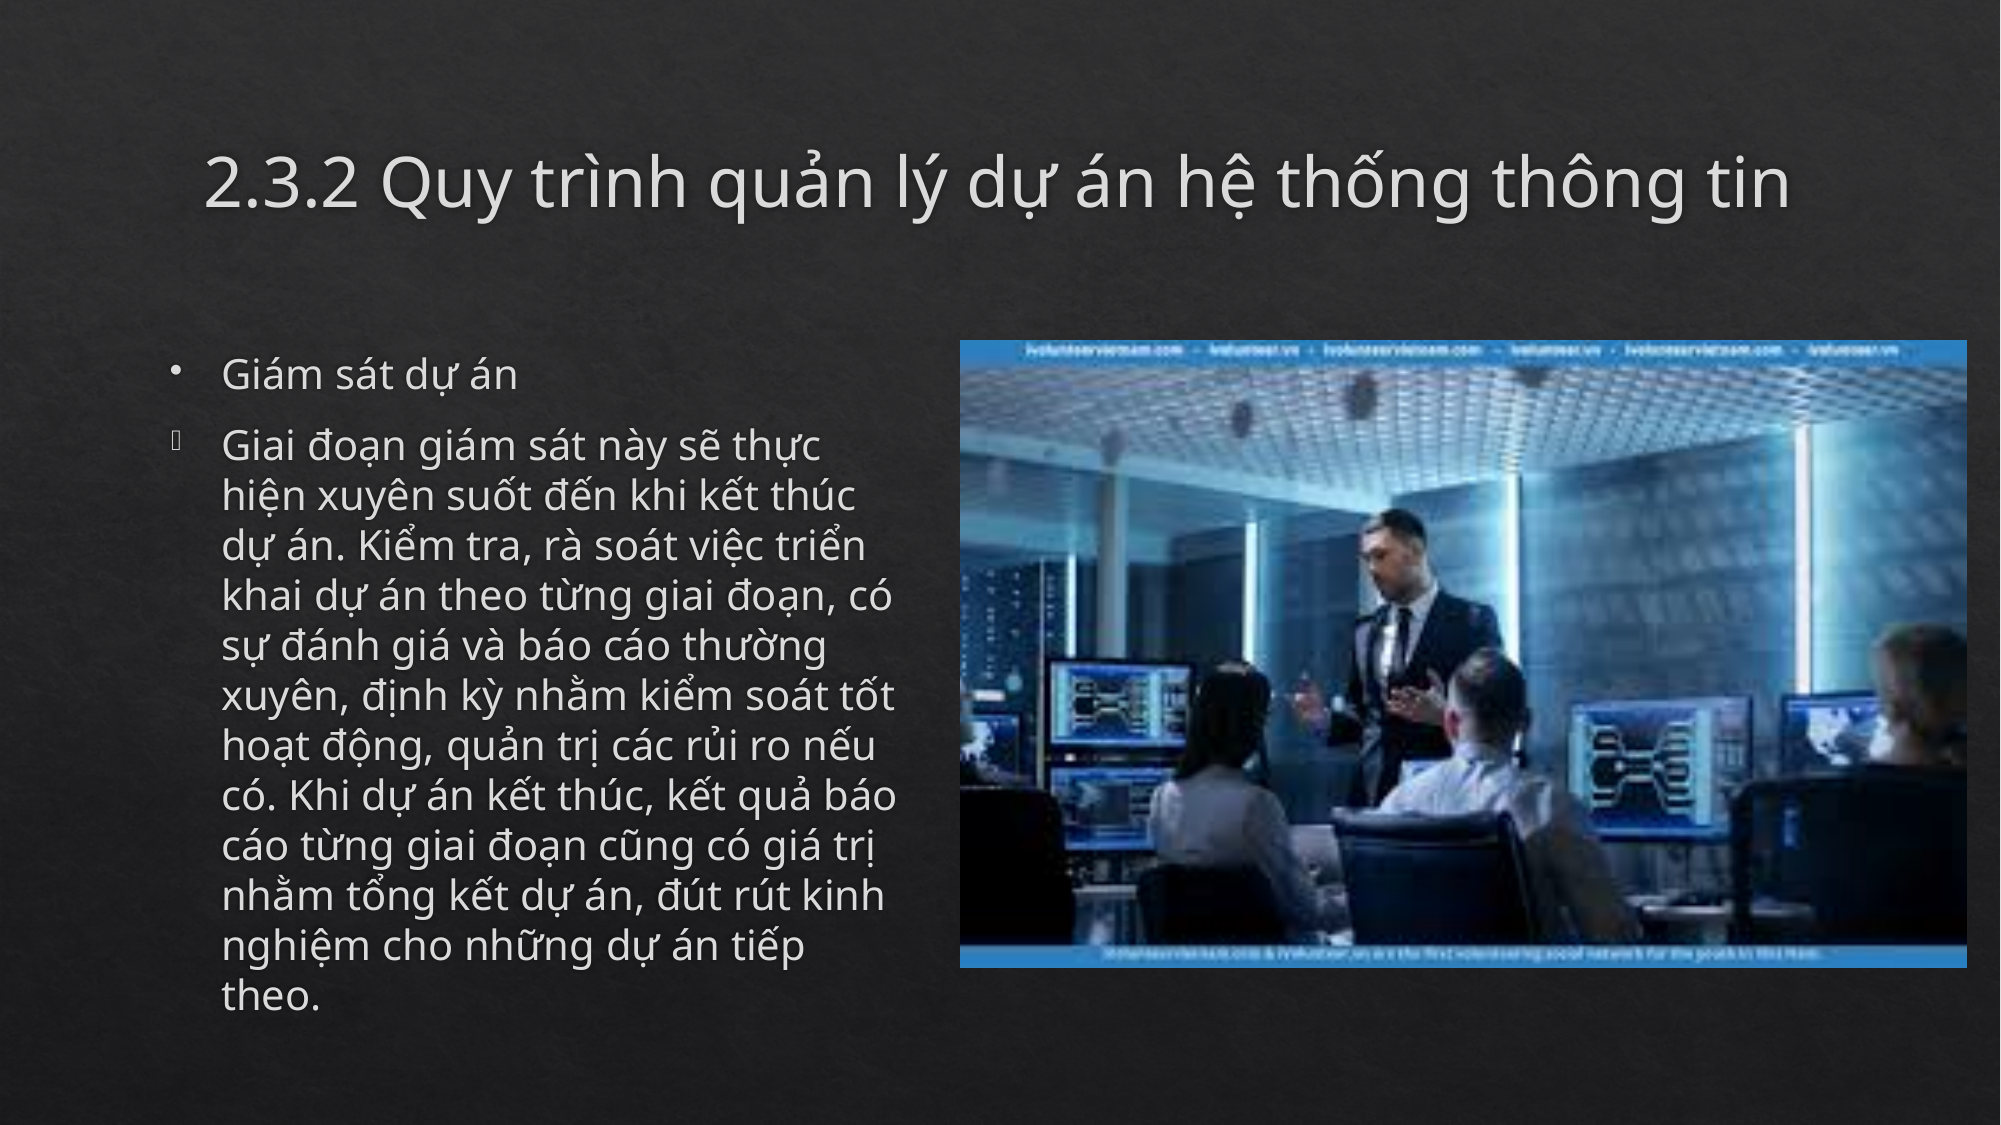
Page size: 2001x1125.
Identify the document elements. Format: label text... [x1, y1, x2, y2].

title 2.3.2 Quy trình quản lý dự án hệ thống thông tin [149, 99, 1849, 260]
picture [960, 340, 1967, 968]
list Giám sát dự án Giai đoạn giám sát này sẽ thực hiện xuyên suốt đến khi kết thúc dự án. Kiểm tra, rà soát việc triển khai dự án theo từng giai đoạn, có sự đánh giá và báo cáo thường xuyên, định kỳ nhằm kiểm soát tốt hoạt động, quản trị các rủi ro nếu có. Khi dự án kết thúc, kết quả báo cáo từng giai đoạn cũng có giá trị nhằm tổng kết dự án, đút rút kinh nghiệm cho những dự án tiếp theo. [149, 340, 921, 1007]
